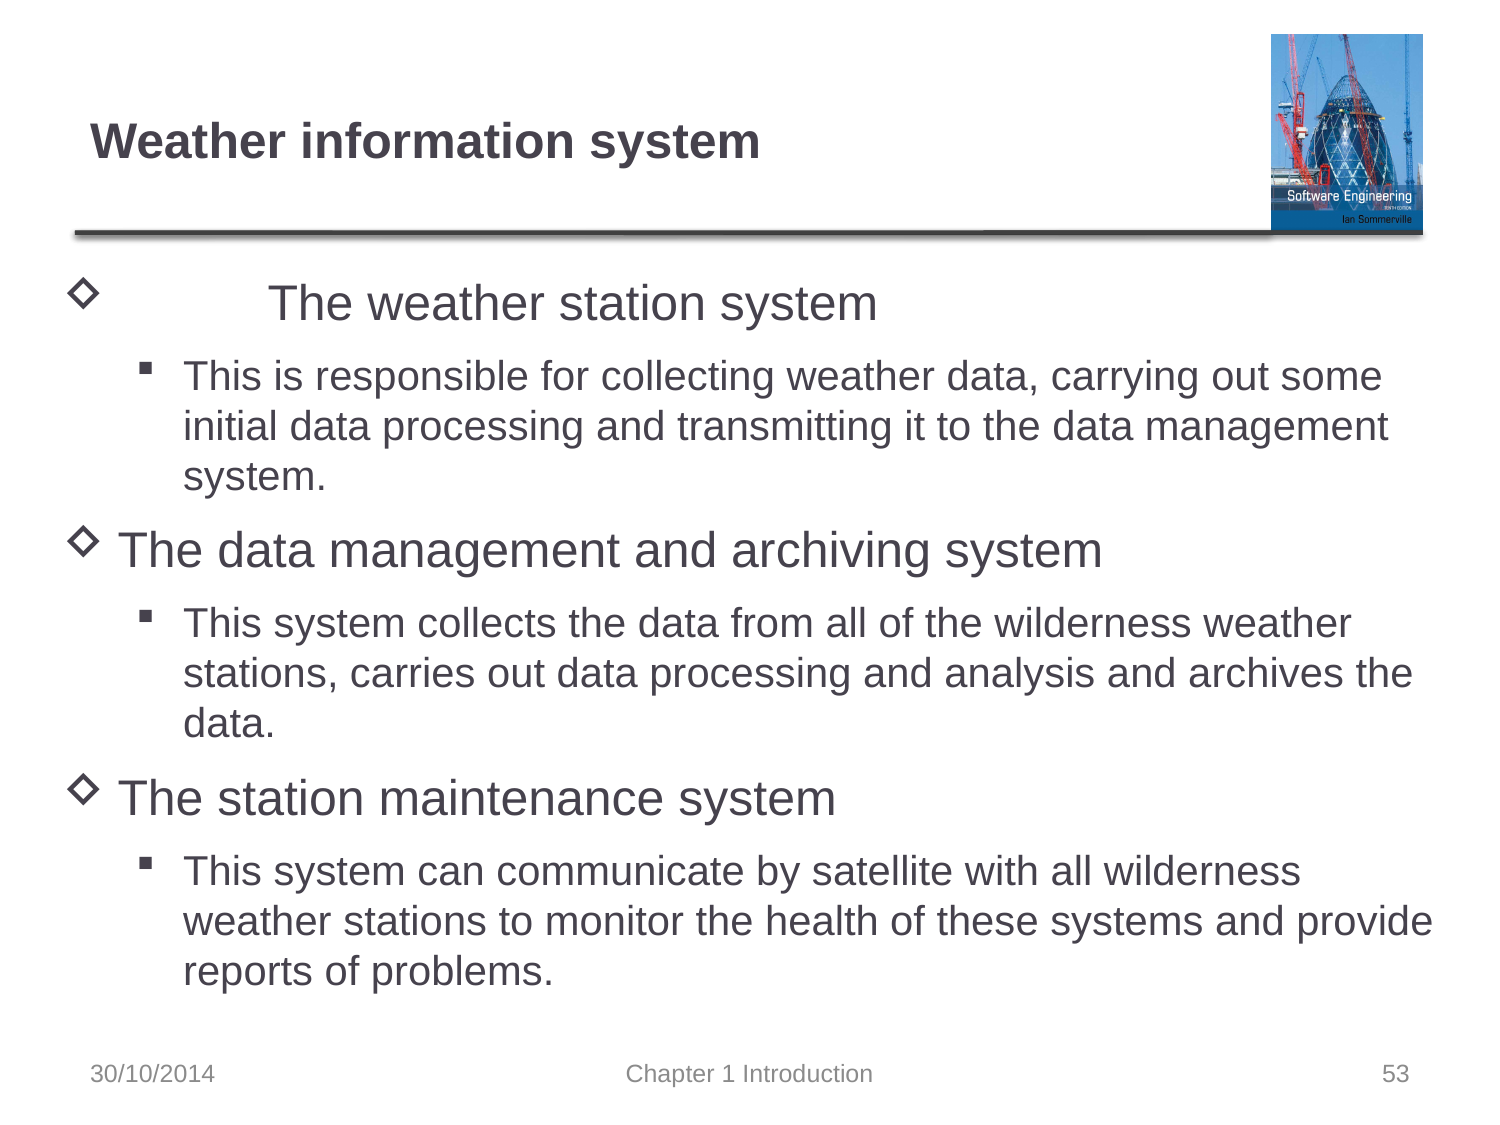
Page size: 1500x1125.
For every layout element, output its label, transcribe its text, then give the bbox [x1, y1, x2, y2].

picture [1271, 34, 1423, 230]
title Weather information system [74, 44, 1272, 233]
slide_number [75, 1042, 425, 1103]
list The weather station system This is responsible for collecting weather data, carrying out some initial data processing and transmitting it to the data management system. The data management and archiving system This system collects the data from all of the wilderness weather stations, carries out data processing and analysis and archives the data. The station maintenance system This system can communicate by satellite with all wilderness weather stations to monitor the health of these systems and provide reports of problems. [46, 262, 1459, 1005]
footer Chapter 1 Introduction [512, 1042, 988, 1103]
slide_number 53 [1074, 1042, 1425, 1103]
